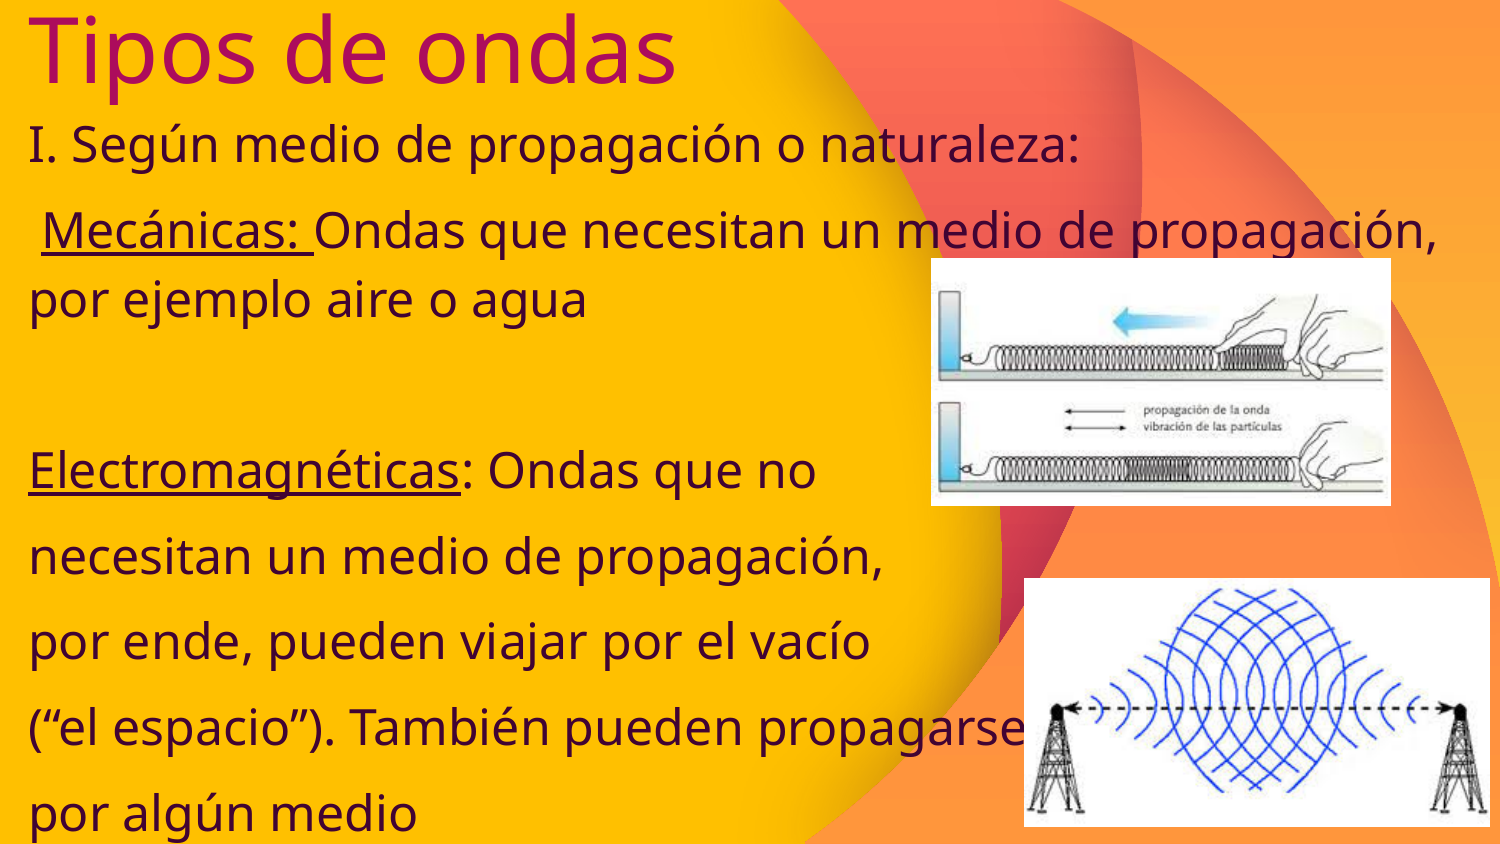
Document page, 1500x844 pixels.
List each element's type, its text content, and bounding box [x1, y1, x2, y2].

picture [1024, 578, 1490, 827]
title Tipos de ondas [28, 0, 856, 103]
subtitle I. Según medio de propagación o naturaleza: Mecánicas: Ondas que necesitan un medio de propagación, por ejemplo aire o agua Electromagnéticas: Ondas que no necesitan un medio de propagación, por ende, pueden viajar por el vacío (“el espacio”). También pueden propagarse por algún medio [28, 103, 1459, 842]
picture [931, 257, 1391, 506]
